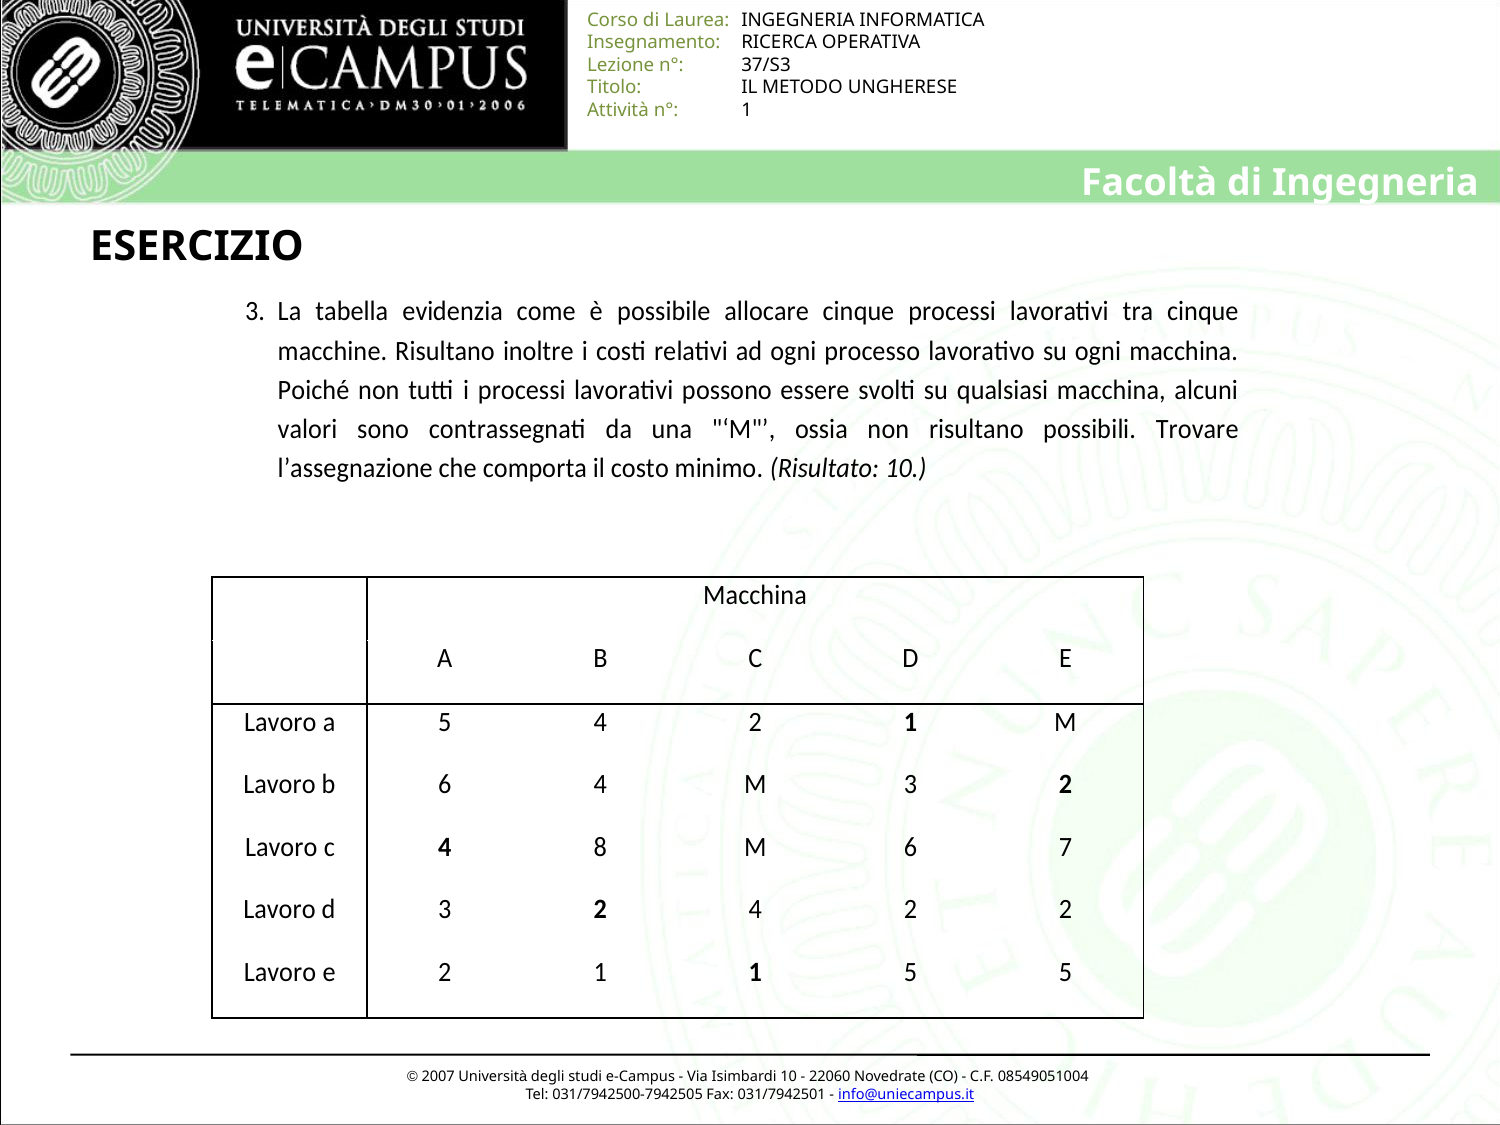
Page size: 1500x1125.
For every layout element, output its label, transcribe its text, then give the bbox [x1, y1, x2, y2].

title ESERCIZIO [74, 210, 1430, 282]
picture [0, 0, 1500, 1125]
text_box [210, 288, 1239, 1080]
